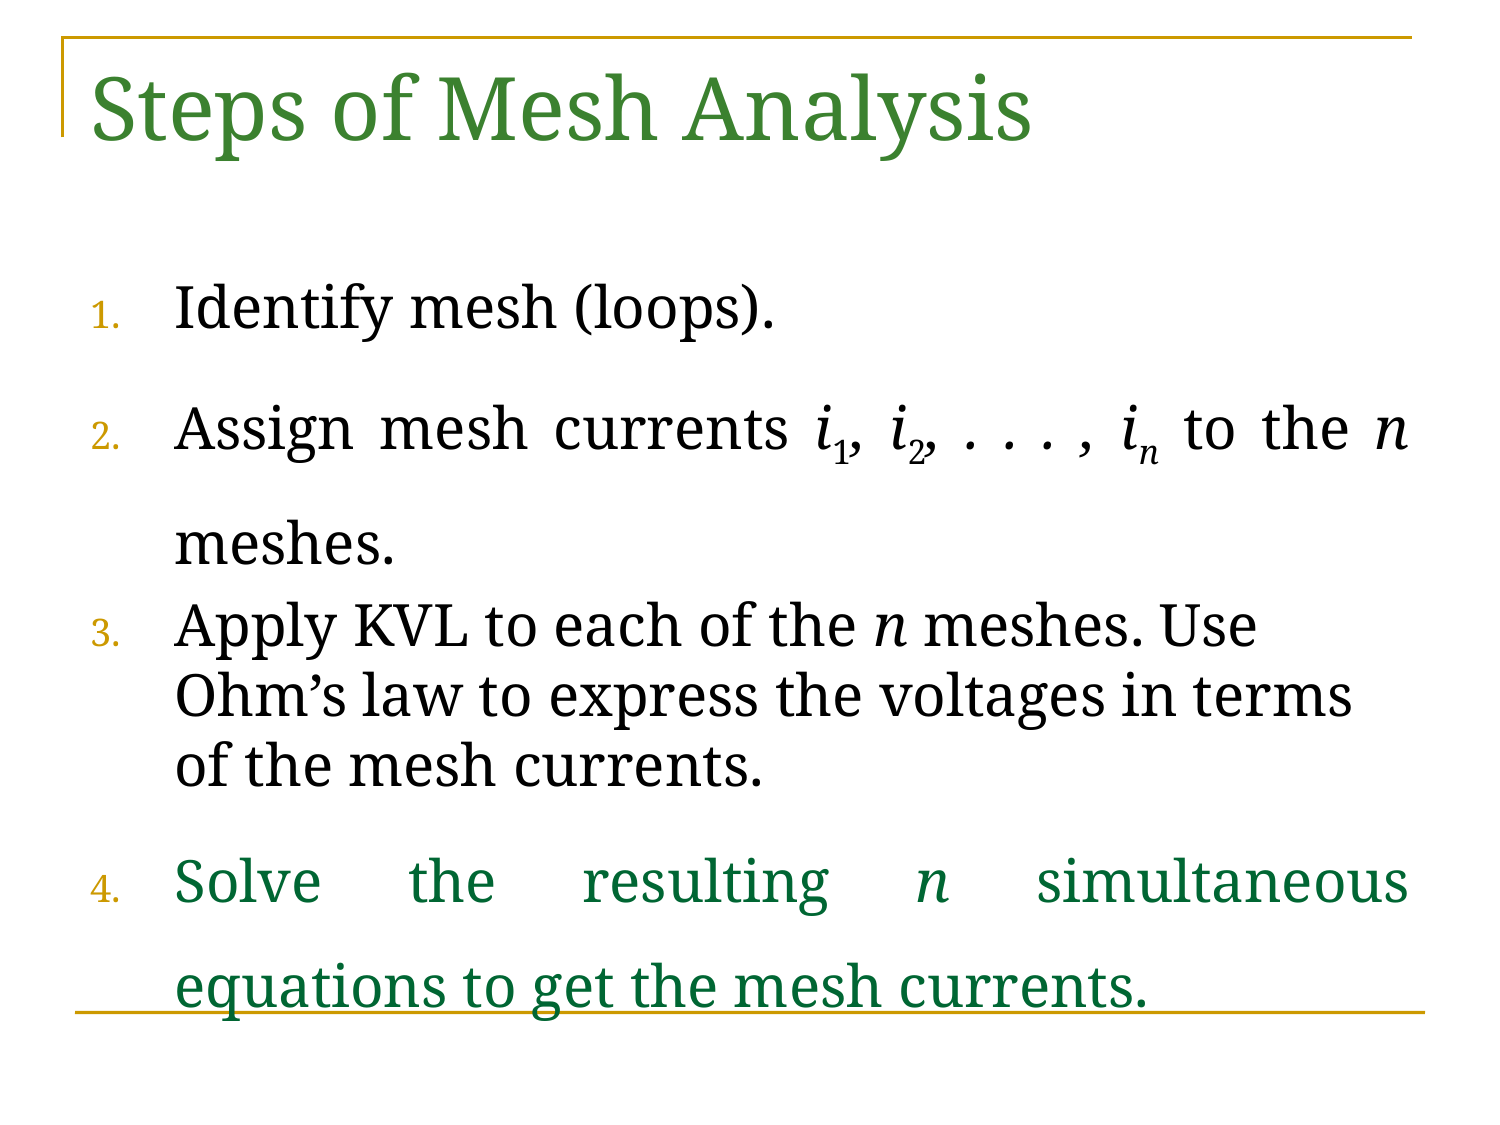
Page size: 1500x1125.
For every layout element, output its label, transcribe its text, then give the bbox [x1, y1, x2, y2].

title Steps of Mesh Analysis [75, 45, 1425, 233]
list Identify mesh (loops). Assign mesh currents i1, i2, . . . , in to the n meshes. Apply KVL to each of the n meshes. Use Ohm’s law to express the voltages in terms of the mesh currents. Solve the resulting n simultaneous equations to get the mesh currents. [75, 262, 1425, 1006]
